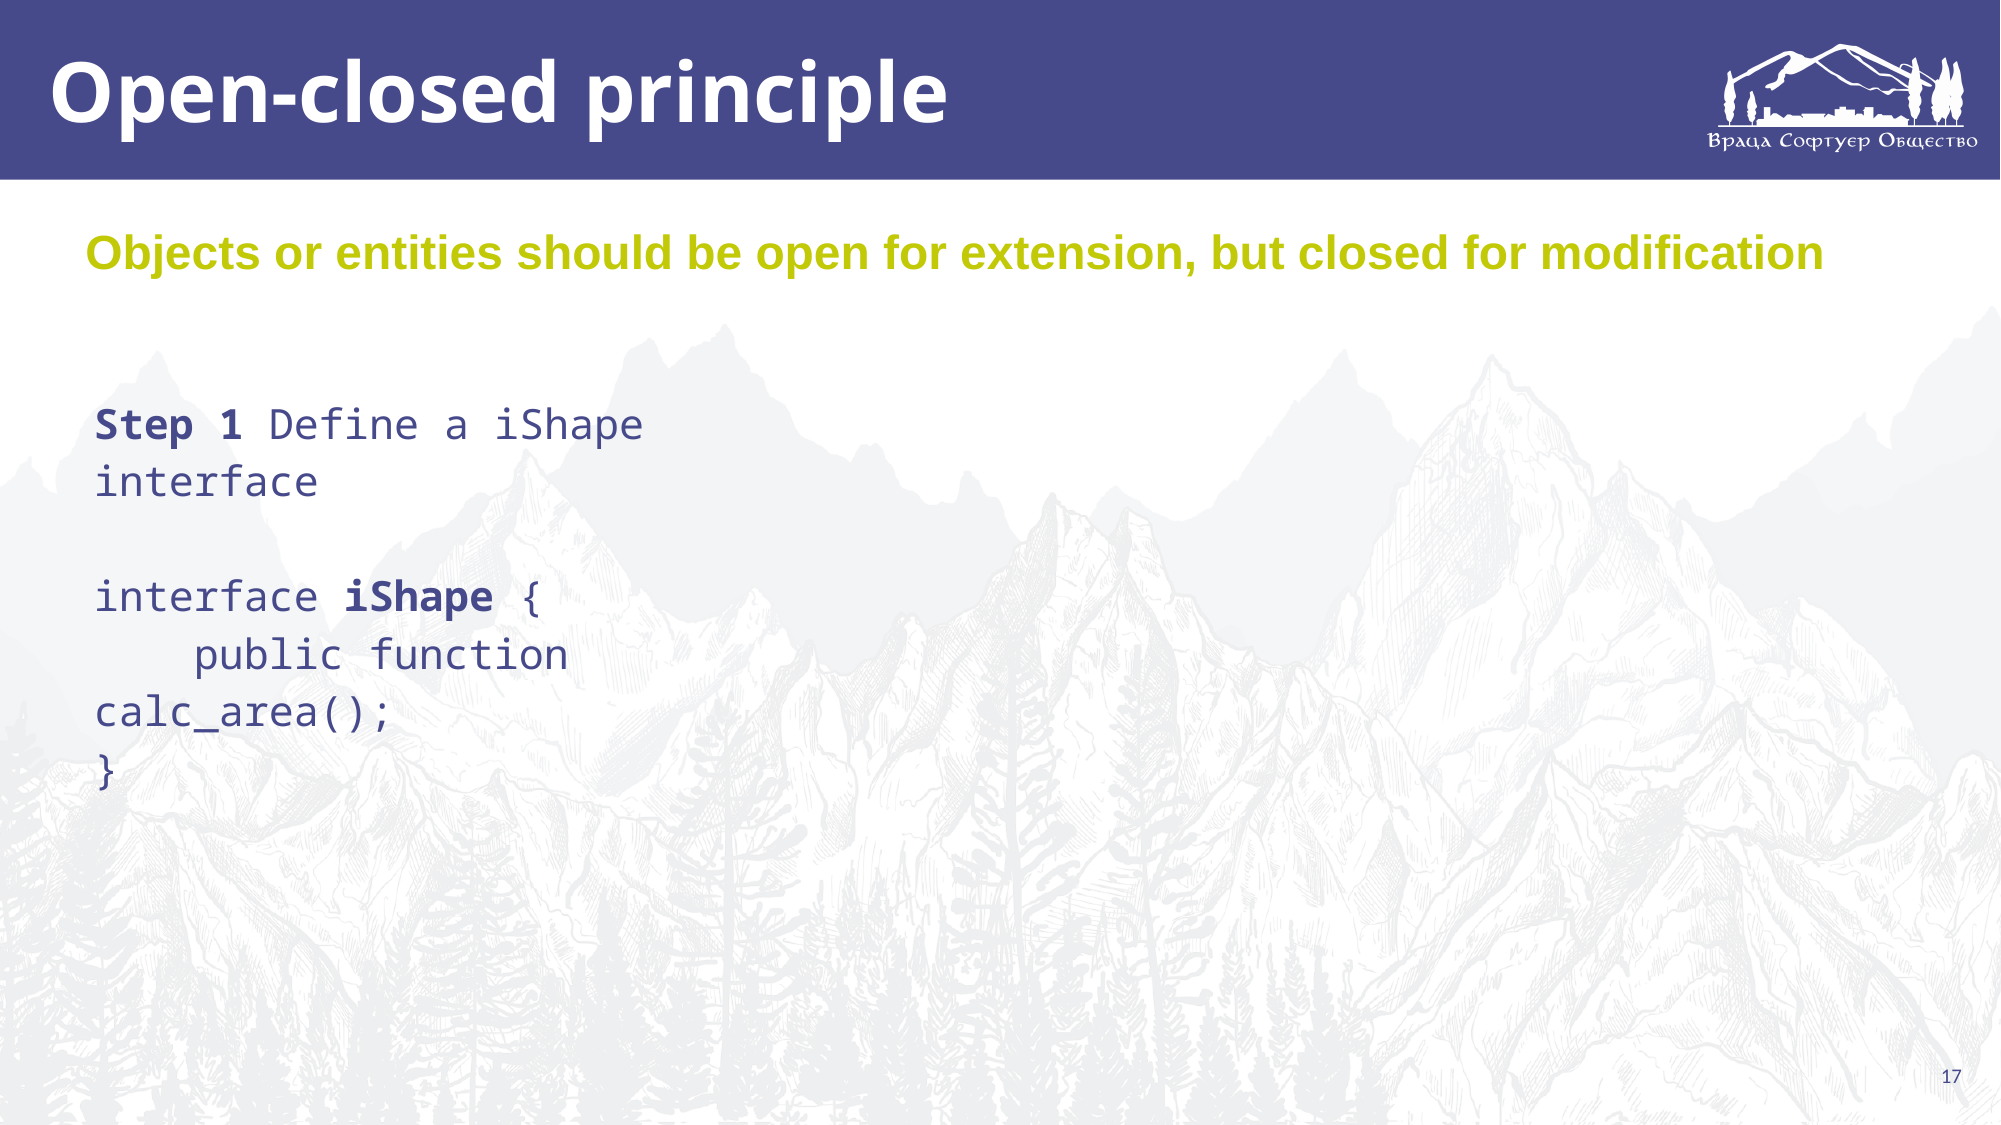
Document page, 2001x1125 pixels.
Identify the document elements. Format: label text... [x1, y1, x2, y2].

list Objects or entities should be open for extension, but closed for modification [31, 192, 1882, 311]
slide_number ‹#› [1897, 1049, 1968, 1101]
list Step 1 Define a iShape interface interface iShape { public function calc_area(); } [73, 319, 907, 1125]
title Open-closed principle [31, 16, 1591, 162]
picture [1703, 19, 1981, 165]
